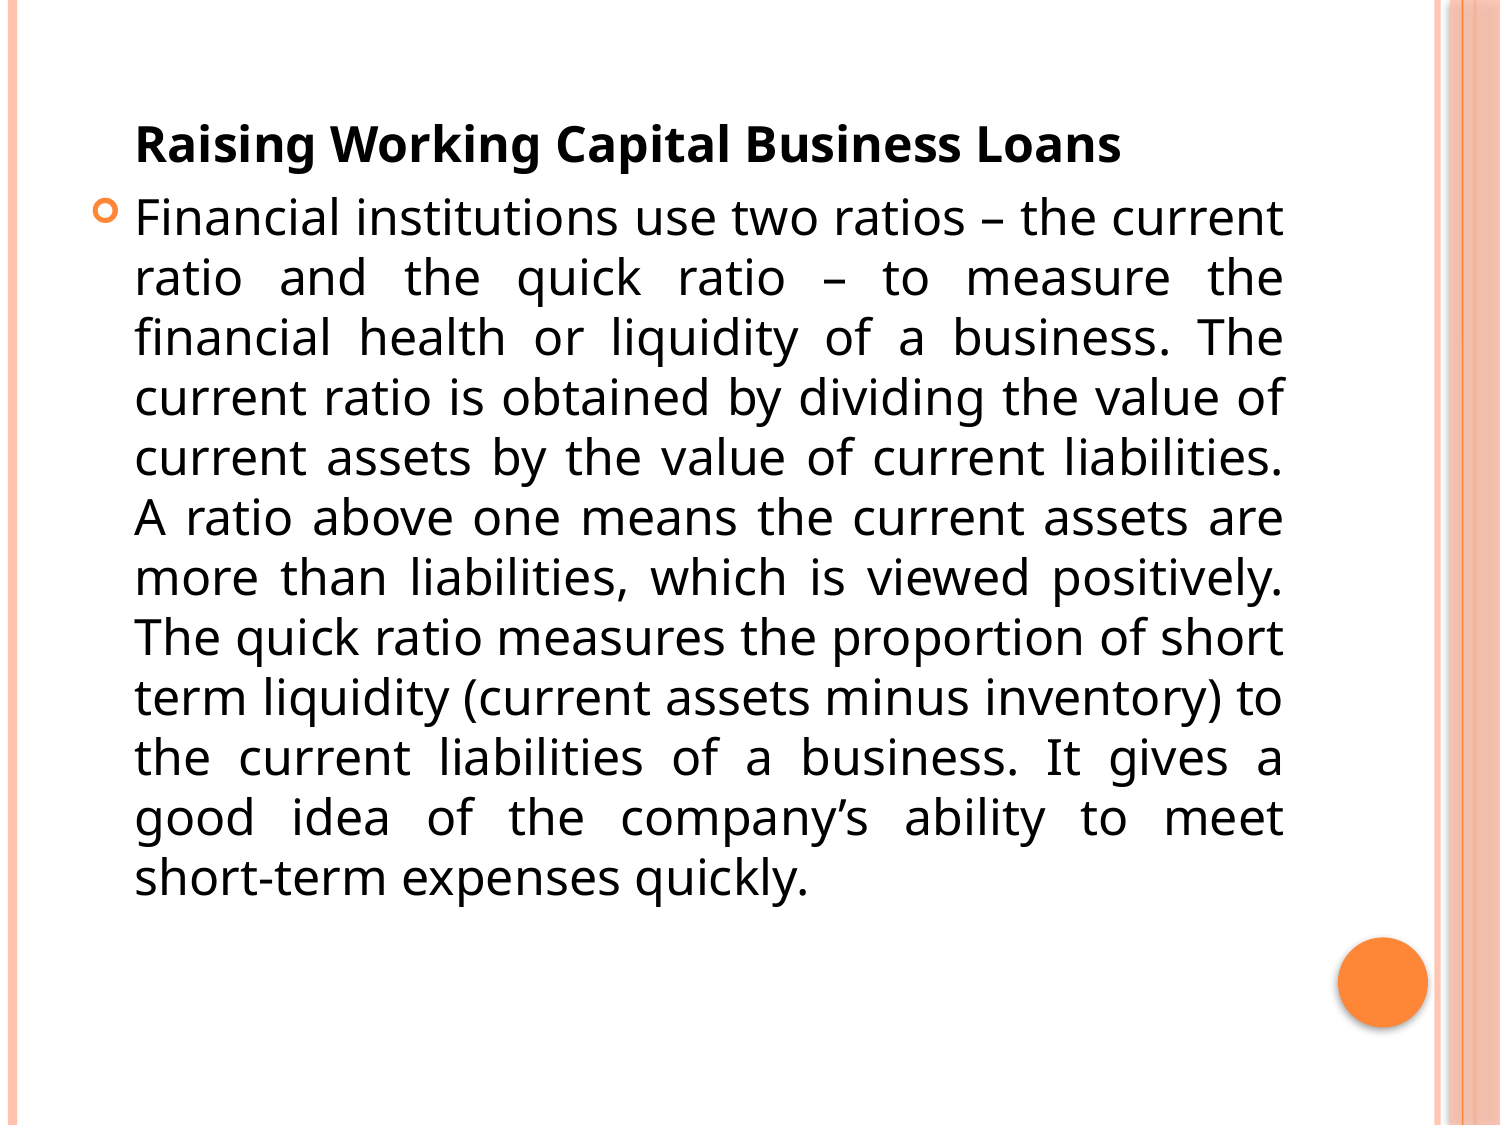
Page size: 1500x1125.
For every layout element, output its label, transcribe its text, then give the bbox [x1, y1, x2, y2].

list Raising Working Capital Business Loans Financial institutions use two ratios – the current ratio and the quick ratio – to measure the financial health or liquidity of a business. The current ratio is obtained by dividing the value of current assets by the value of current liabilities. A ratio above one means the current assets are more than liabilities, which is viewed positively. The quick ratio measures the proportion of short term liquidity (current assets minus inventory) to the current liabilities of a business. It gives a good idea of the company’s ability to meet short-term expenses quickly. [75, 105, 1300, 1062]
